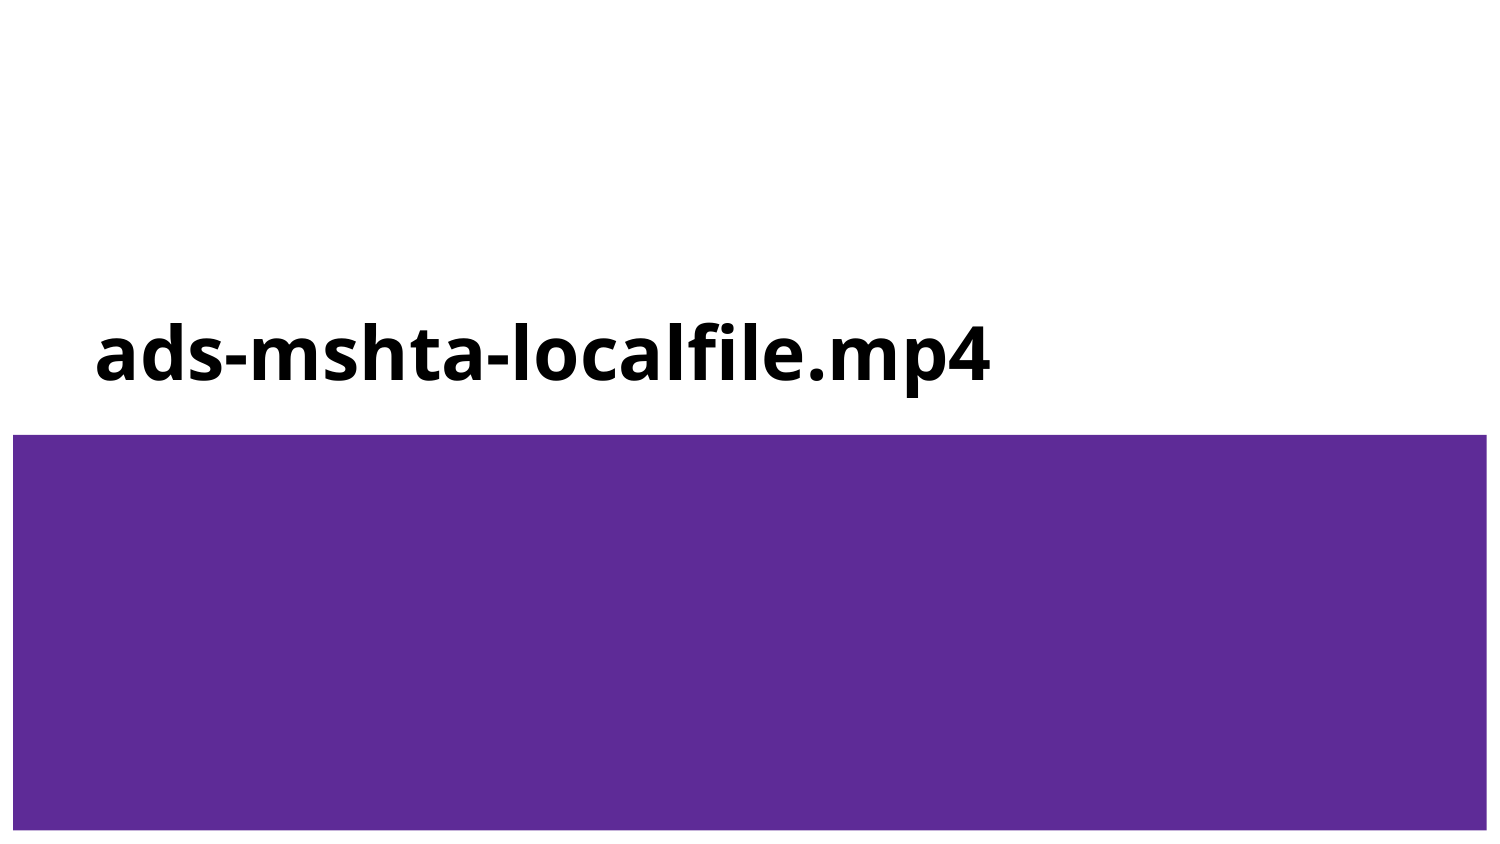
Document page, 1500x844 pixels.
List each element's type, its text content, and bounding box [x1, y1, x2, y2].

title ads-mshta-localfile.mp4 [79, 281, 1423, 411]
